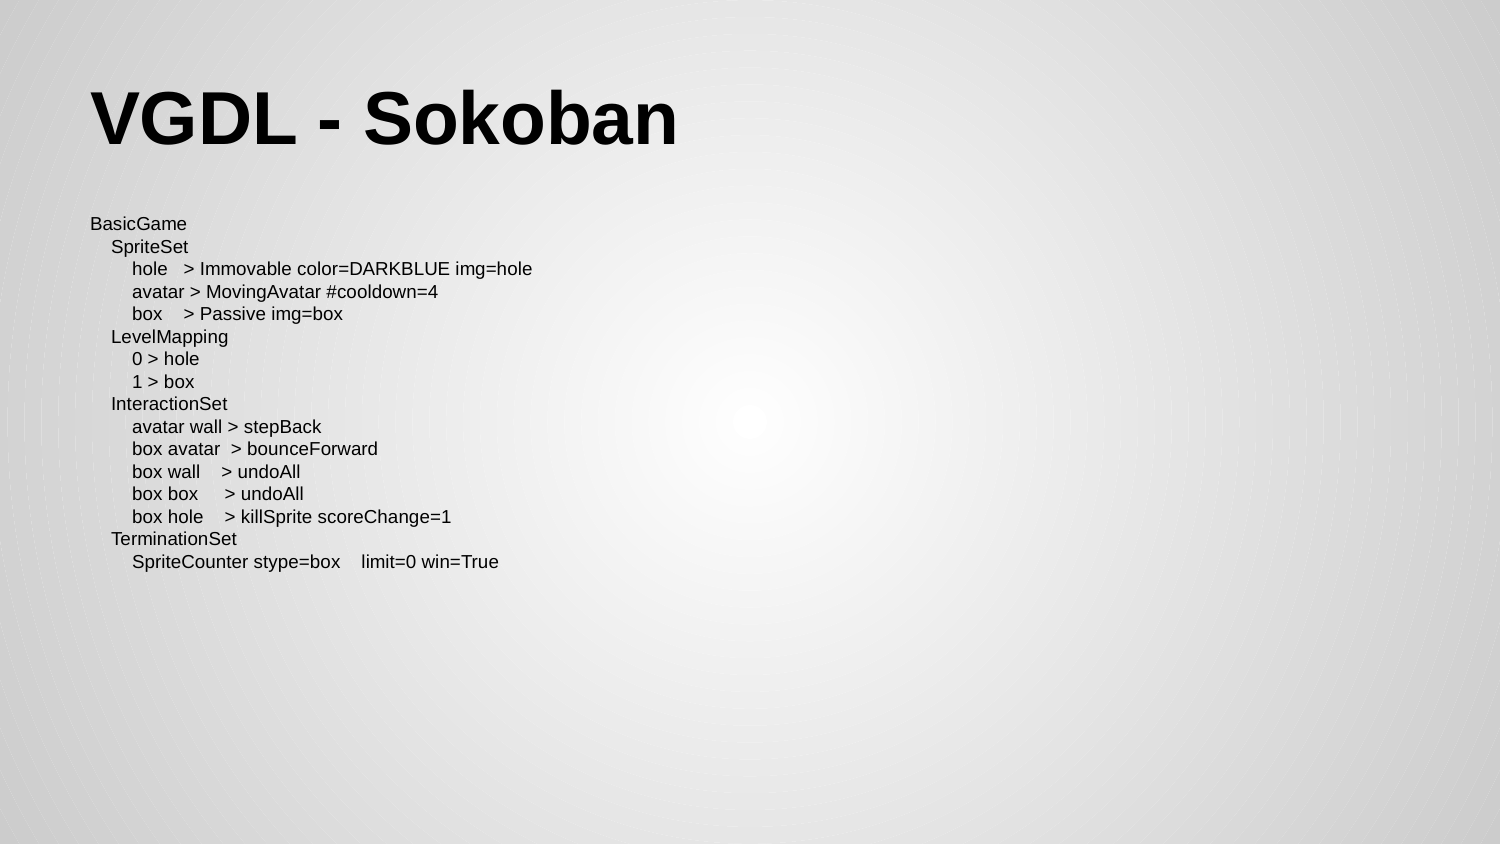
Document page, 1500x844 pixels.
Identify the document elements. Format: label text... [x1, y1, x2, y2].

title VGDL - Sokoban [75, 33, 1425, 175]
list BasicGame SpriteSet hole > Immovable color=DARKBLUE img=hole avatar > MovingAvatar #cooldown=4 box > Passive img=box LevelMapping 0 > hole 1 > box InteractionSet avatar wall > stepBack box avatar > bounceForward box wall > undoAll box box > undoAll box hole > killSprite scoreChange=1 TerminationSet SpriteCounter stype=box limit=0 win=True [75, 196, 1425, 808]
